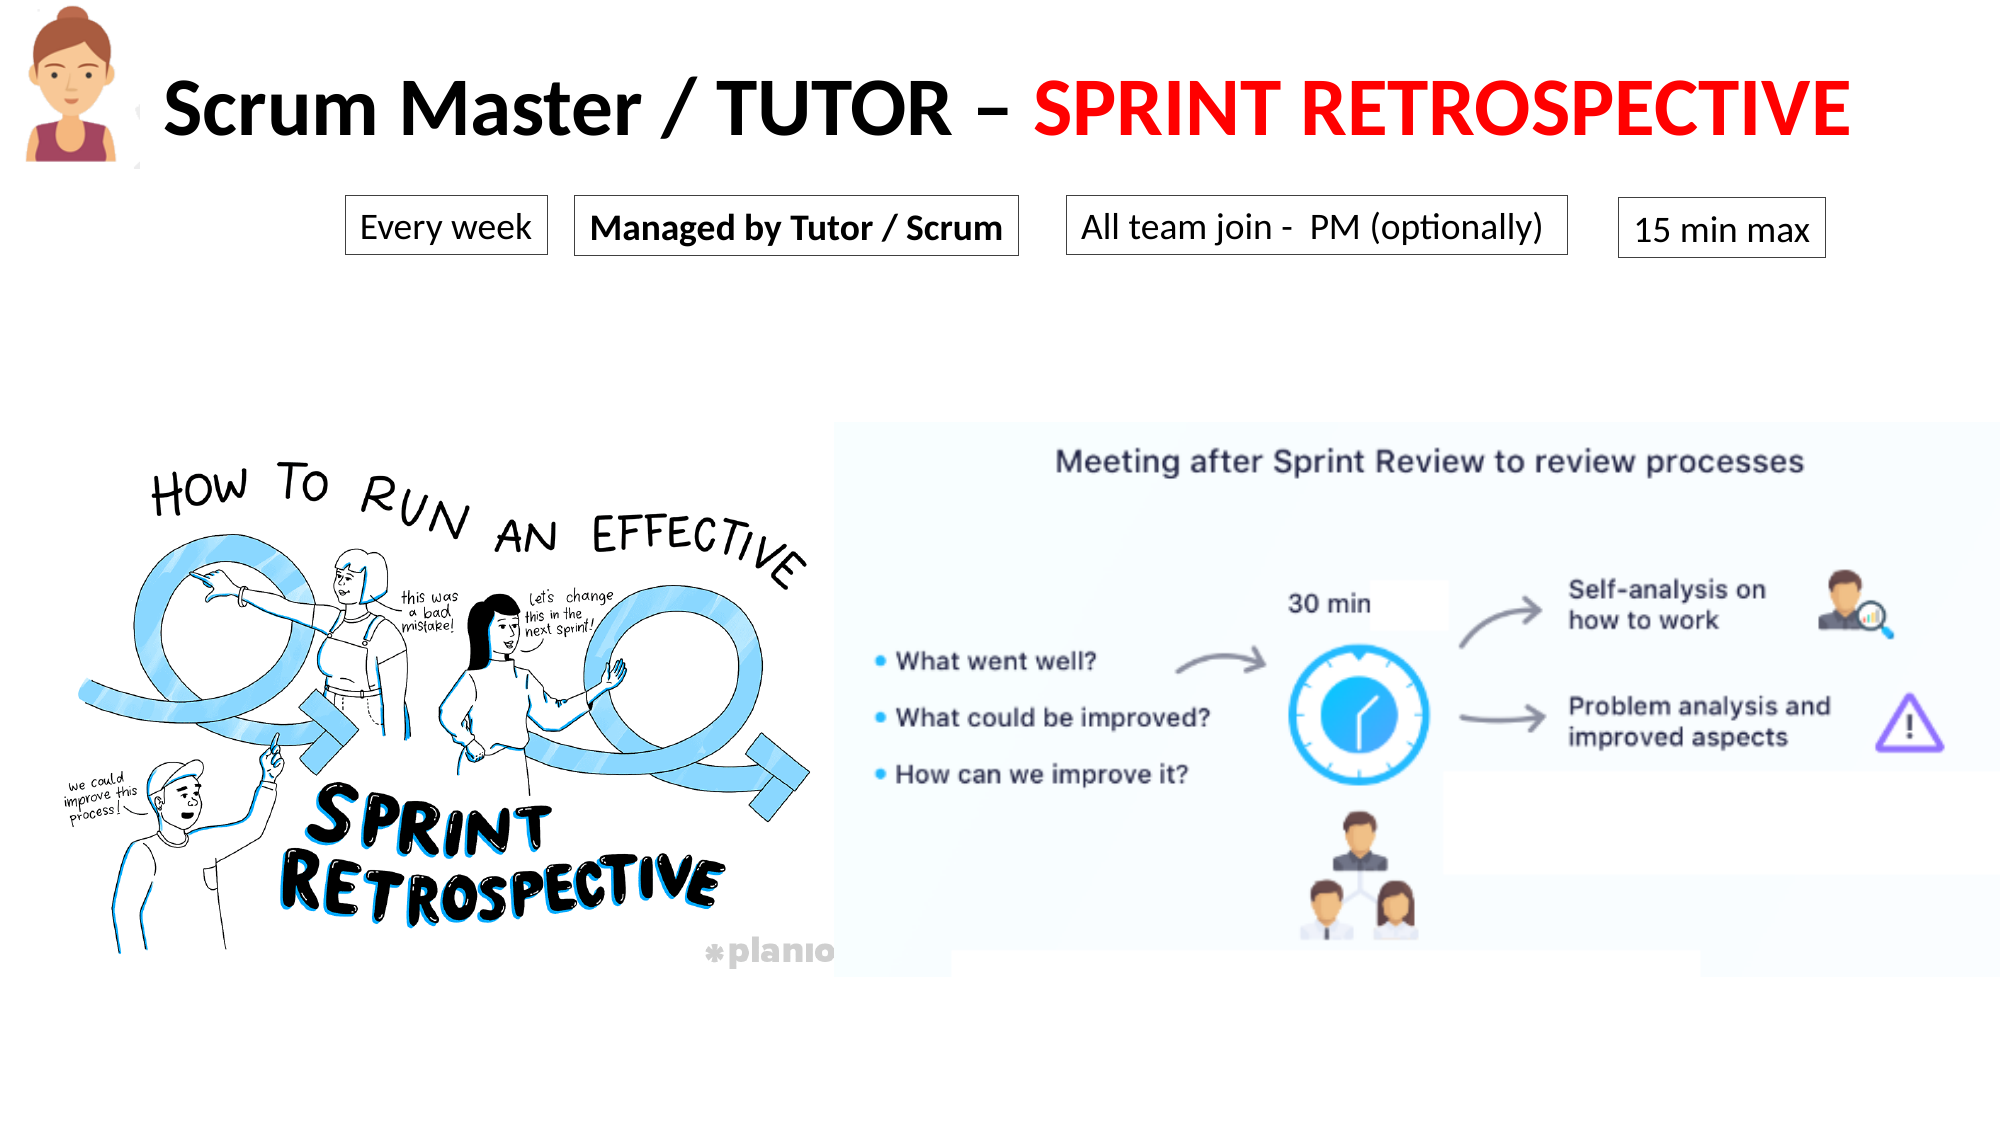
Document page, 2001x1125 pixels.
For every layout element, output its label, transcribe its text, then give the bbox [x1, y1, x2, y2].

text_box 15 min max [1618, 197, 1826, 258]
text_box Every week [345, 195, 548, 255]
text_box Managed by Tutor / Scrum [574, 195, 1019, 256]
text_box Scrum Master / TUTOR – SPRINT RETROSPECTIVE [148, 44, 1868, 160]
picture [14, 1, 140, 169]
text_box All team join - PM (optionally) [1066, 195, 1568, 255]
picture [44, 422, 2000, 979]
